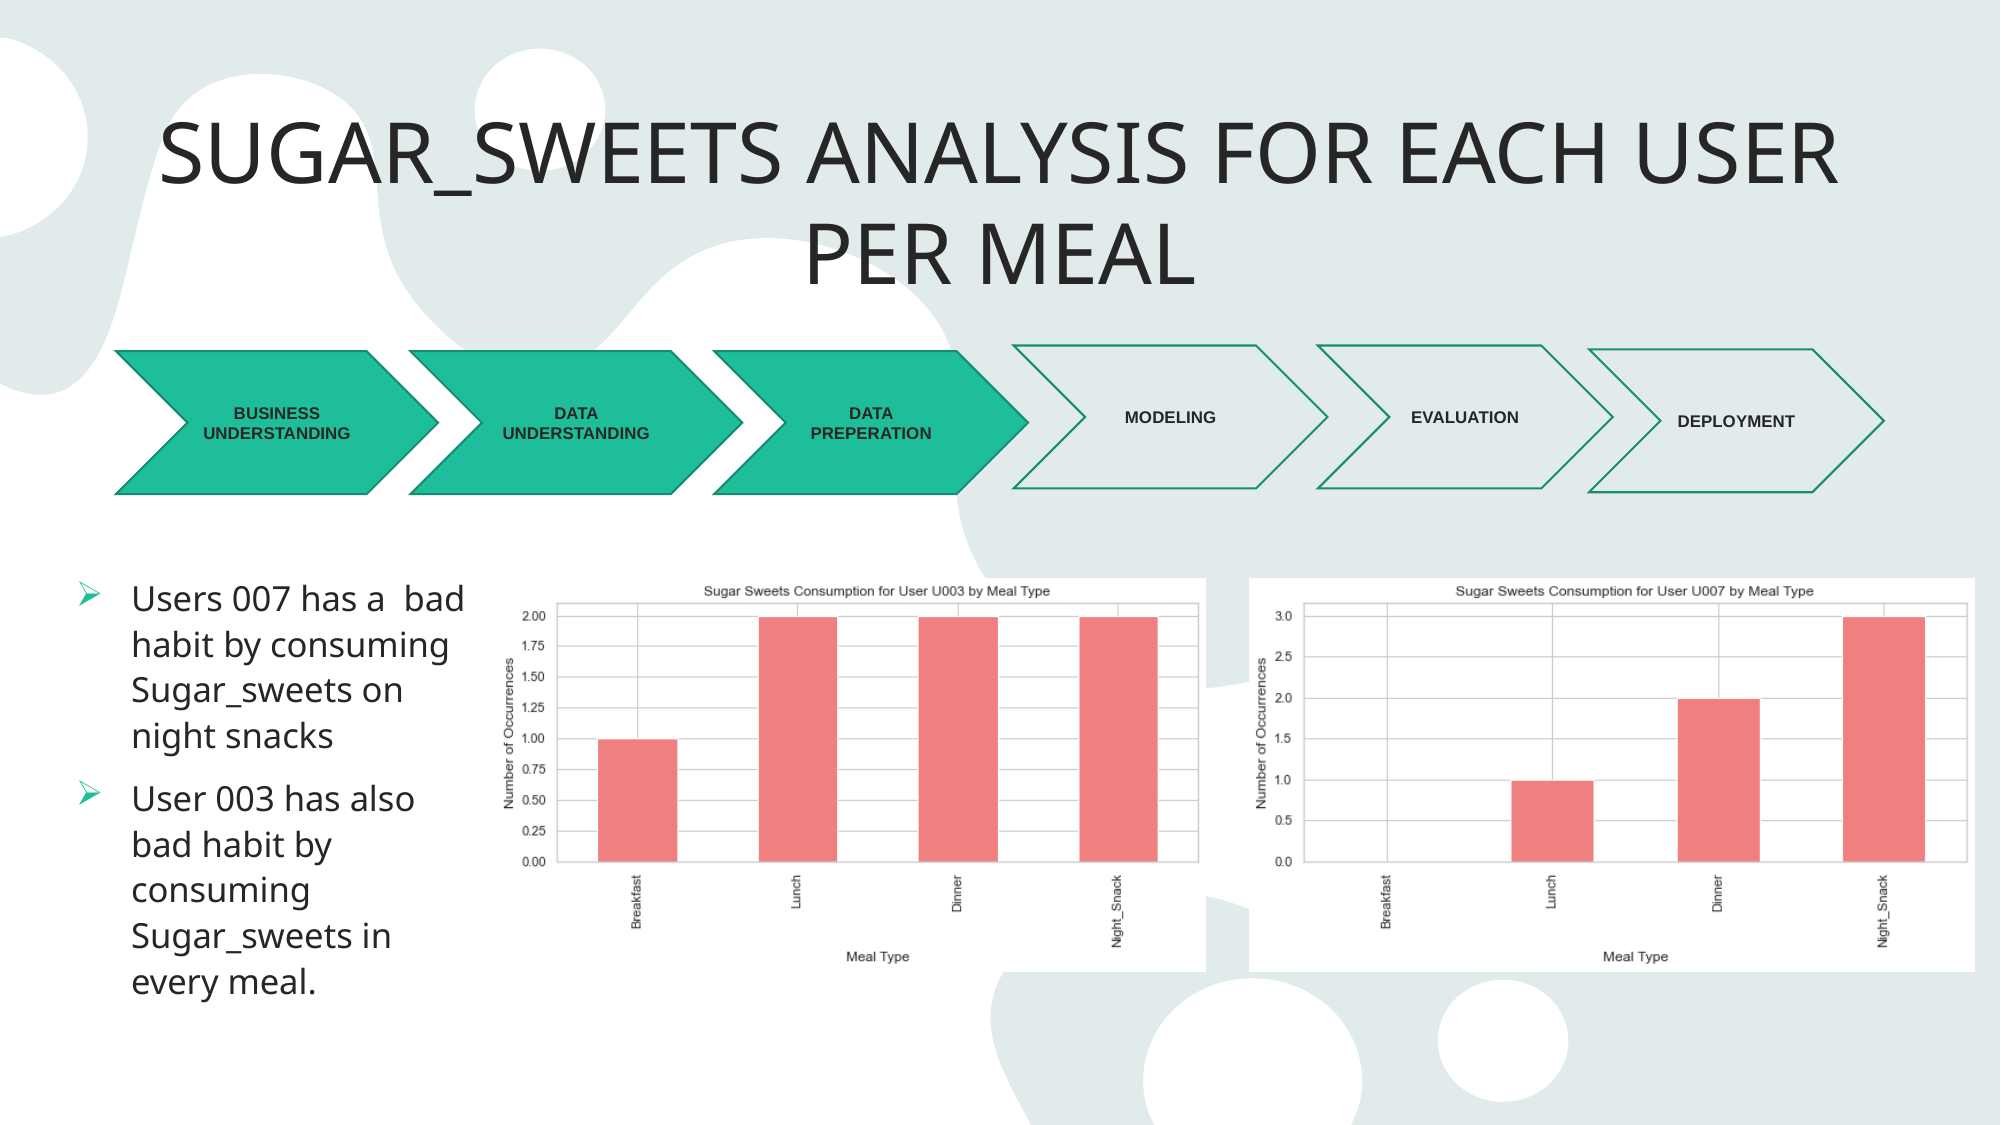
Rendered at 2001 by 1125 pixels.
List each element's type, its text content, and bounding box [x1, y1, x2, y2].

text_box MODELING [1011, 344, 1329, 490]
text_box BUSINESS UNDERSTANDING [113, 350, 440, 496]
picture [497, 578, 1206, 972]
text_box DATA UNDERSTANDING [407, 350, 744, 496]
text_box DATA PREPERATION [711, 350, 1030, 496]
picture [1249, 578, 1975, 972]
text_box EVALUATION [1315, 344, 1615, 490]
title SUGAR_SWEETS ANALYSIS FOR EACH USER PER MEAL [99, 91, 1900, 309]
list Users 007 has a bad habit by consuming Sugar_sweets on night snacks User 003 has also bad habit by consuming Sugar_sweets in every meal. [61, 565, 498, 1011]
text_box DEPLOYMENT [1586, 348, 1886, 494]
